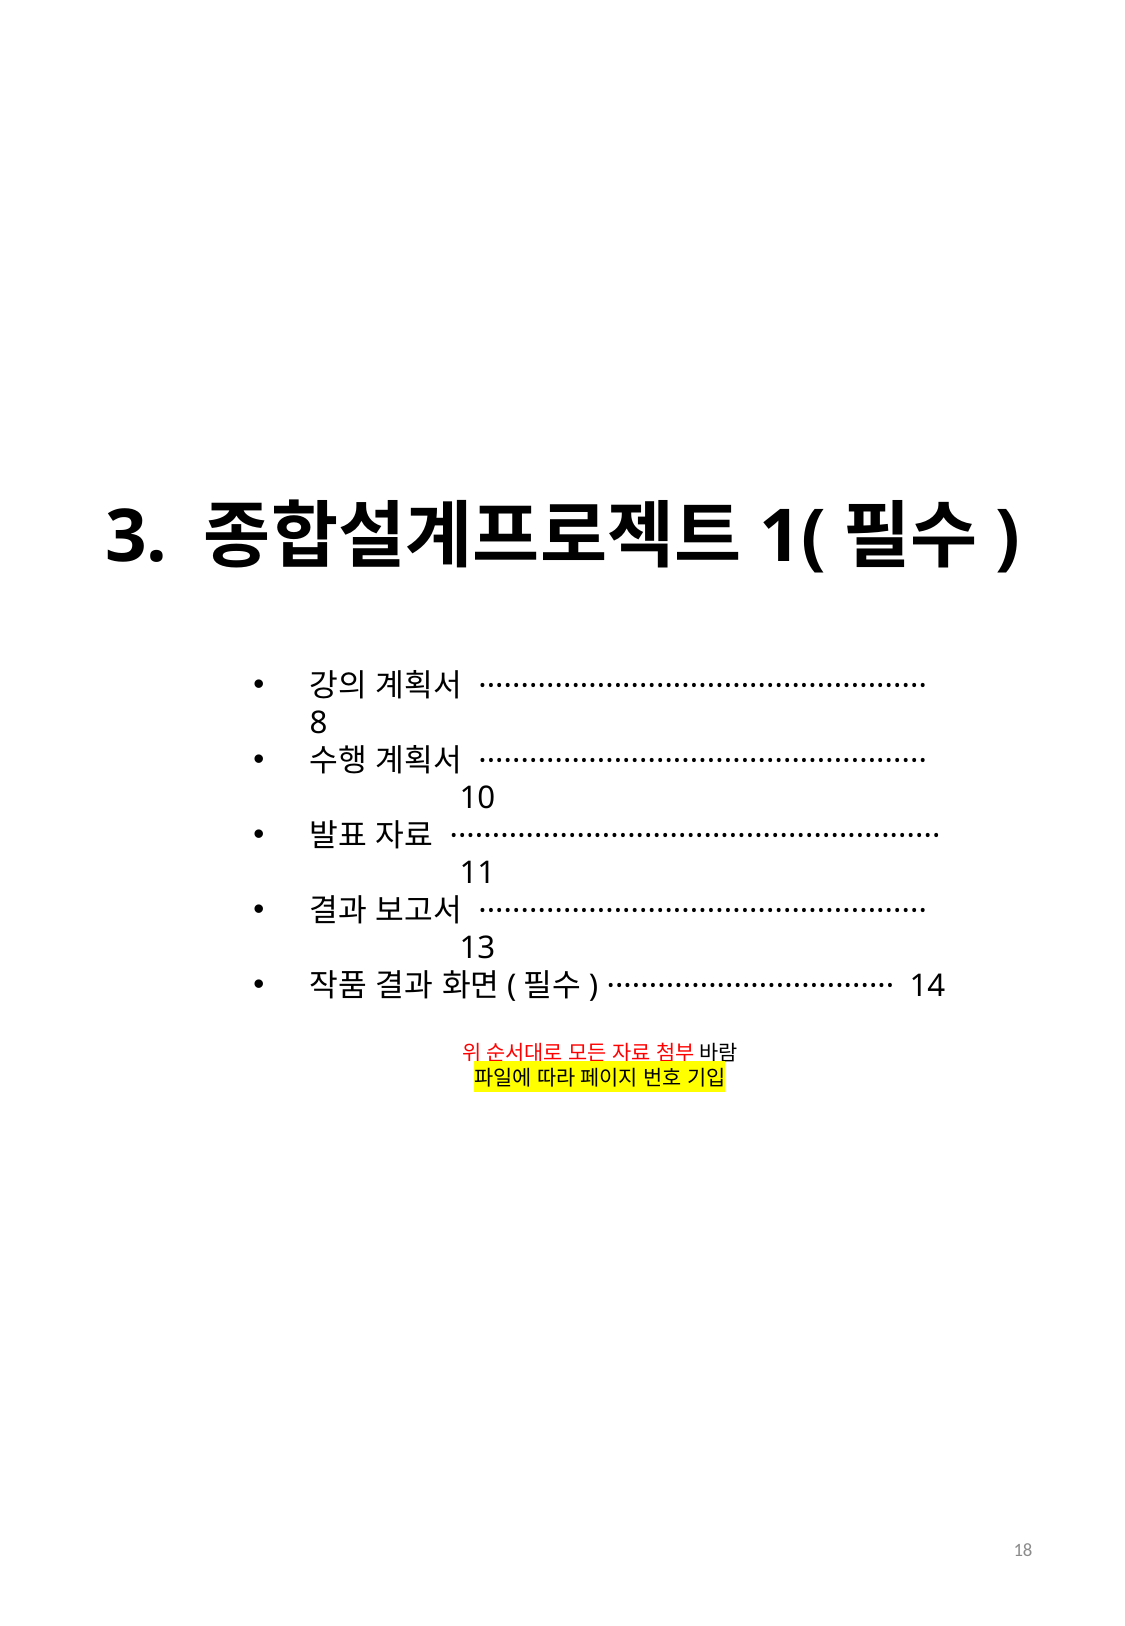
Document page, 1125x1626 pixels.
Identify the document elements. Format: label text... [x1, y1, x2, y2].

slide_number 18 [794, 1506, 1048, 1593]
title 3. 종합설계프로젝트1(필수) [77, 417, 1048, 658]
text_box 강의 계획서 ····················································· 8 수행 계획서 ····················································· 10 발표 자료 ·························································· 11 결과 보고서 ····················································· 13 작품 결과 화면(필수) ·································· 14 위 순서대로 모든 자료 첨부 바람 파일에 따라 페이지 번호 기입 [163, 657, 962, 1097]
